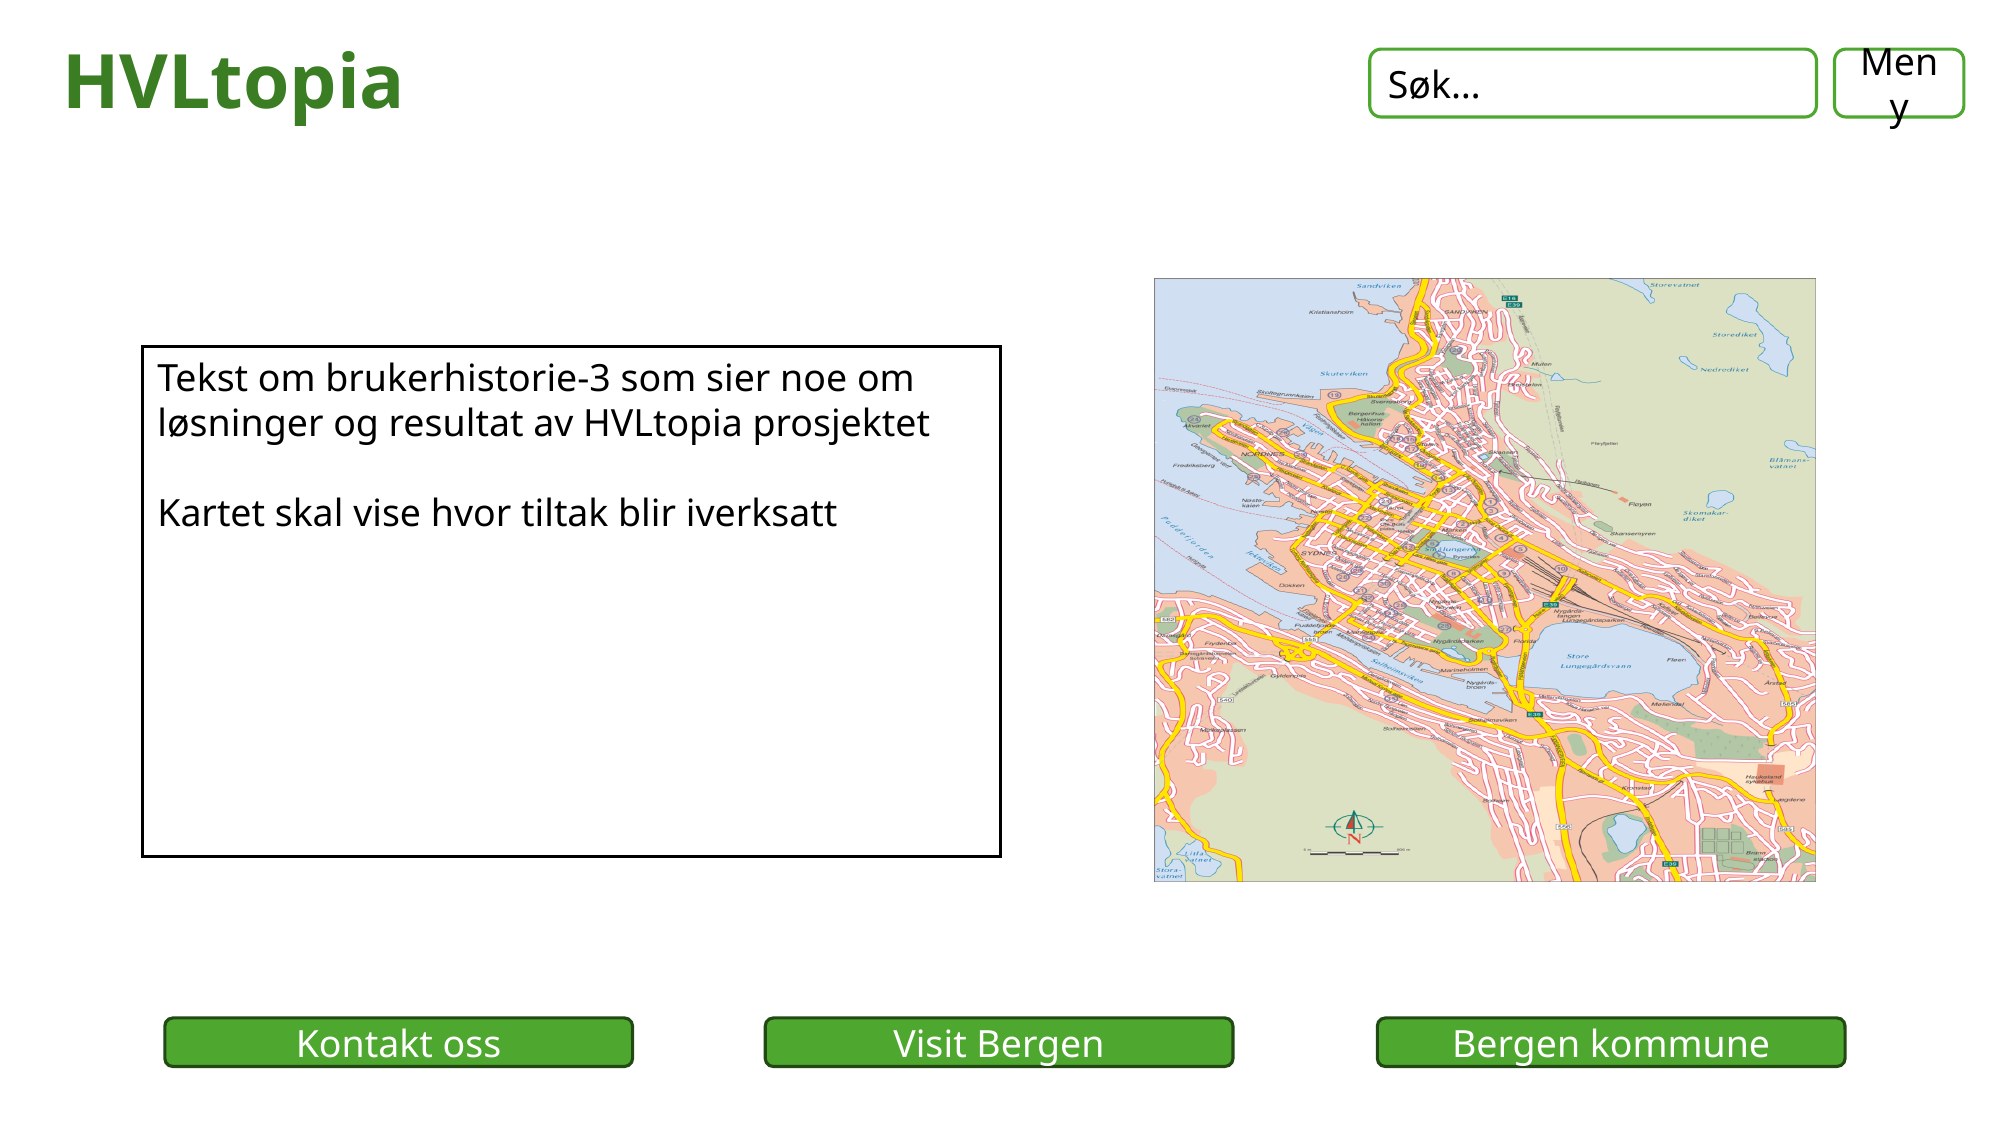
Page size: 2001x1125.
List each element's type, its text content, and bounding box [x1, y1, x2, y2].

text_box Visit Bergen [763, 1016, 1235, 1069]
text_box Tekst om brukerhistorie-3 som sier noe om løsninger og resultat av HVLtopia prosjektet Kartet skal vise hvor tiltak blir iverksatt [141, 345, 1002, 858]
text_box Bergen kommune [1375, 1016, 1847, 1069]
text_box Meny [1832, 47, 1966, 119]
text_box HVLtopia [47, 26, 750, 132]
picture [1154, 277, 1817, 883]
text_box Søk… [1368, 47, 1819, 119]
text_box Kontakt oss [163, 1016, 635, 1069]
